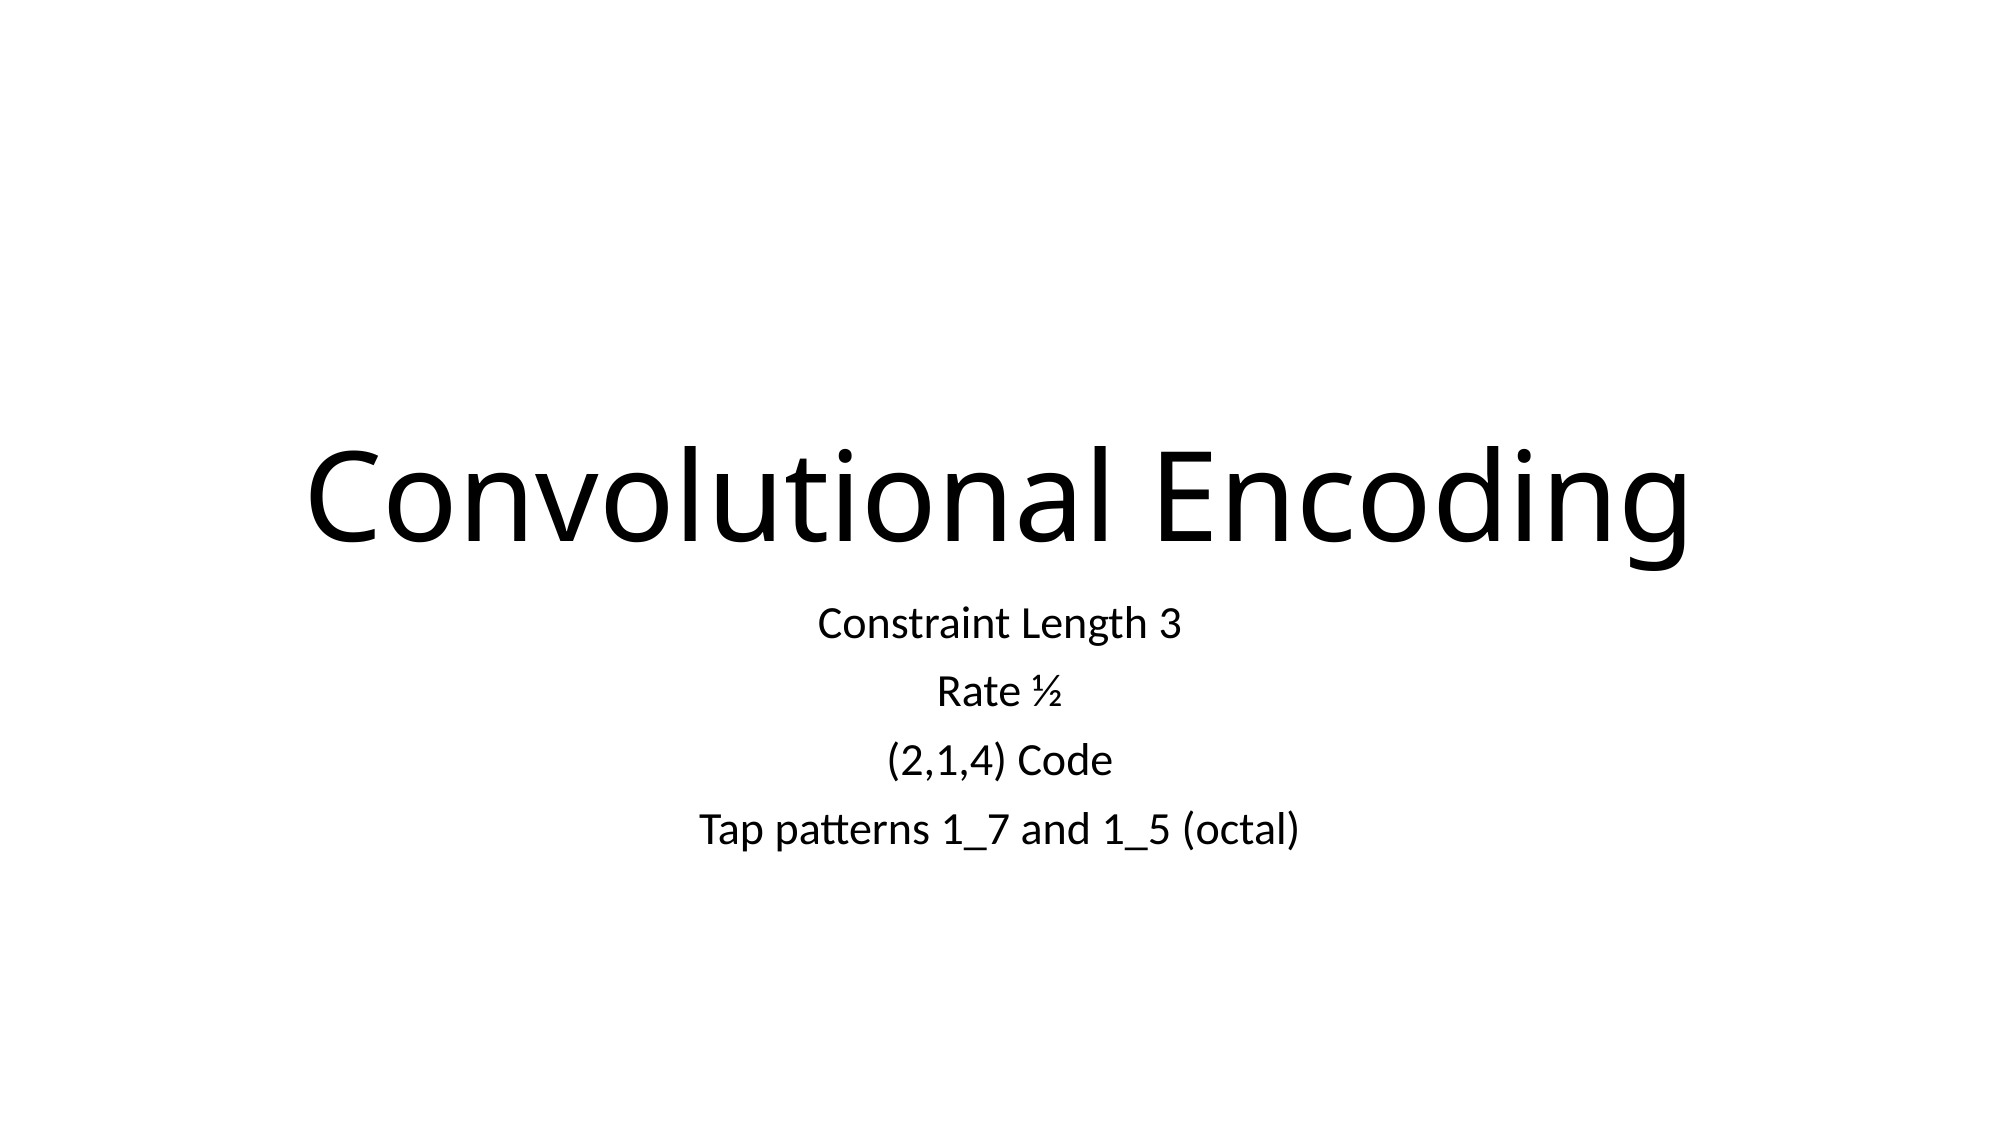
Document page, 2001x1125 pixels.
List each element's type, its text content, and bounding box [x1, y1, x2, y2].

subtitle Constraint Length 3 Rate ½ (2,1,4) Code Tap patterns 1_7 and 1_5 (octal) [249, 590, 1750, 863]
title Convolutional Encoding [249, 184, 1750, 576]
